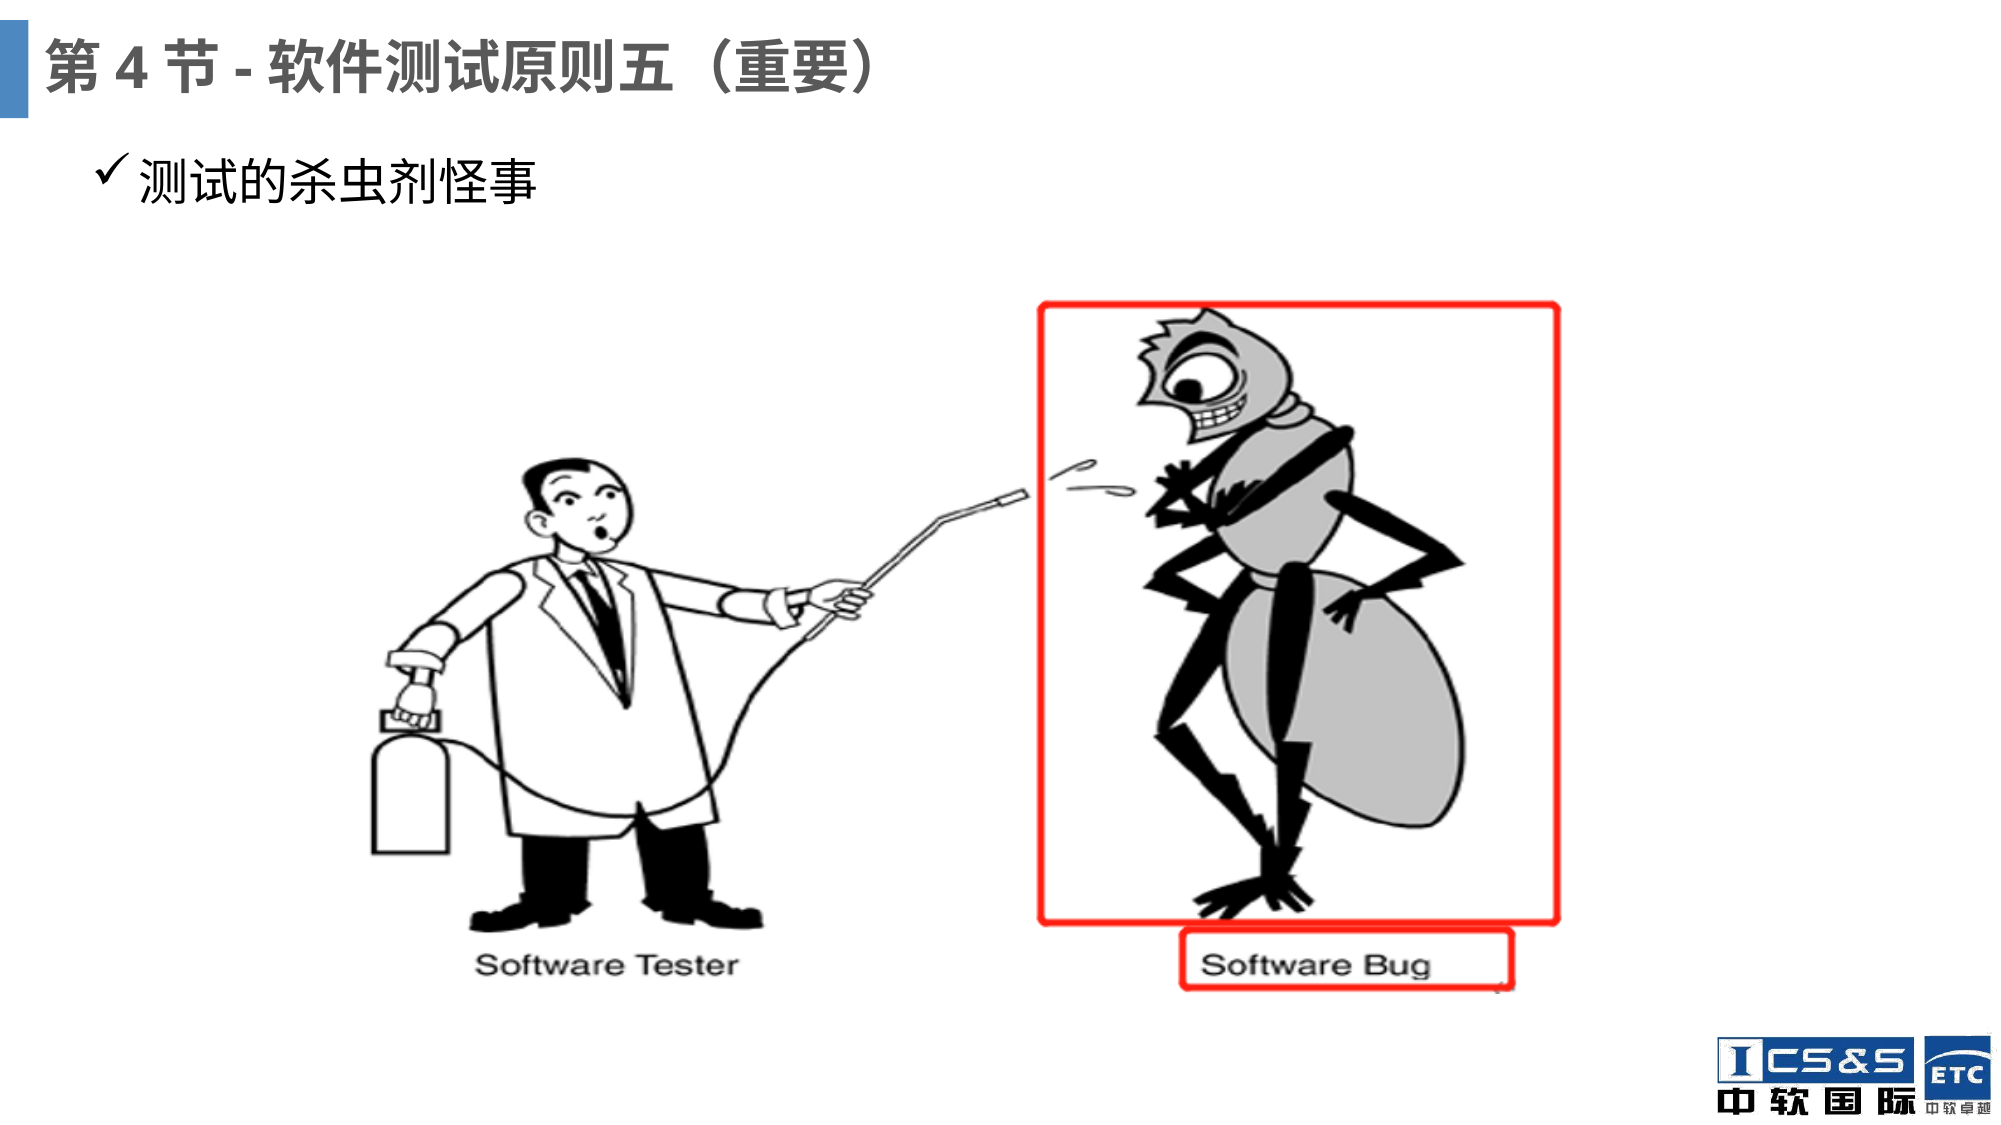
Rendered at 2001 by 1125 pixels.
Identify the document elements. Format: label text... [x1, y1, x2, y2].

picture [260, 283, 1609, 994]
title 第4节-软件测试原则五（重要） [28, 20, 1927, 119]
text_box 测试的杀虫剂怪事 [76, 150, 1307, 218]
picture [1706, 1026, 2000, 1125]
